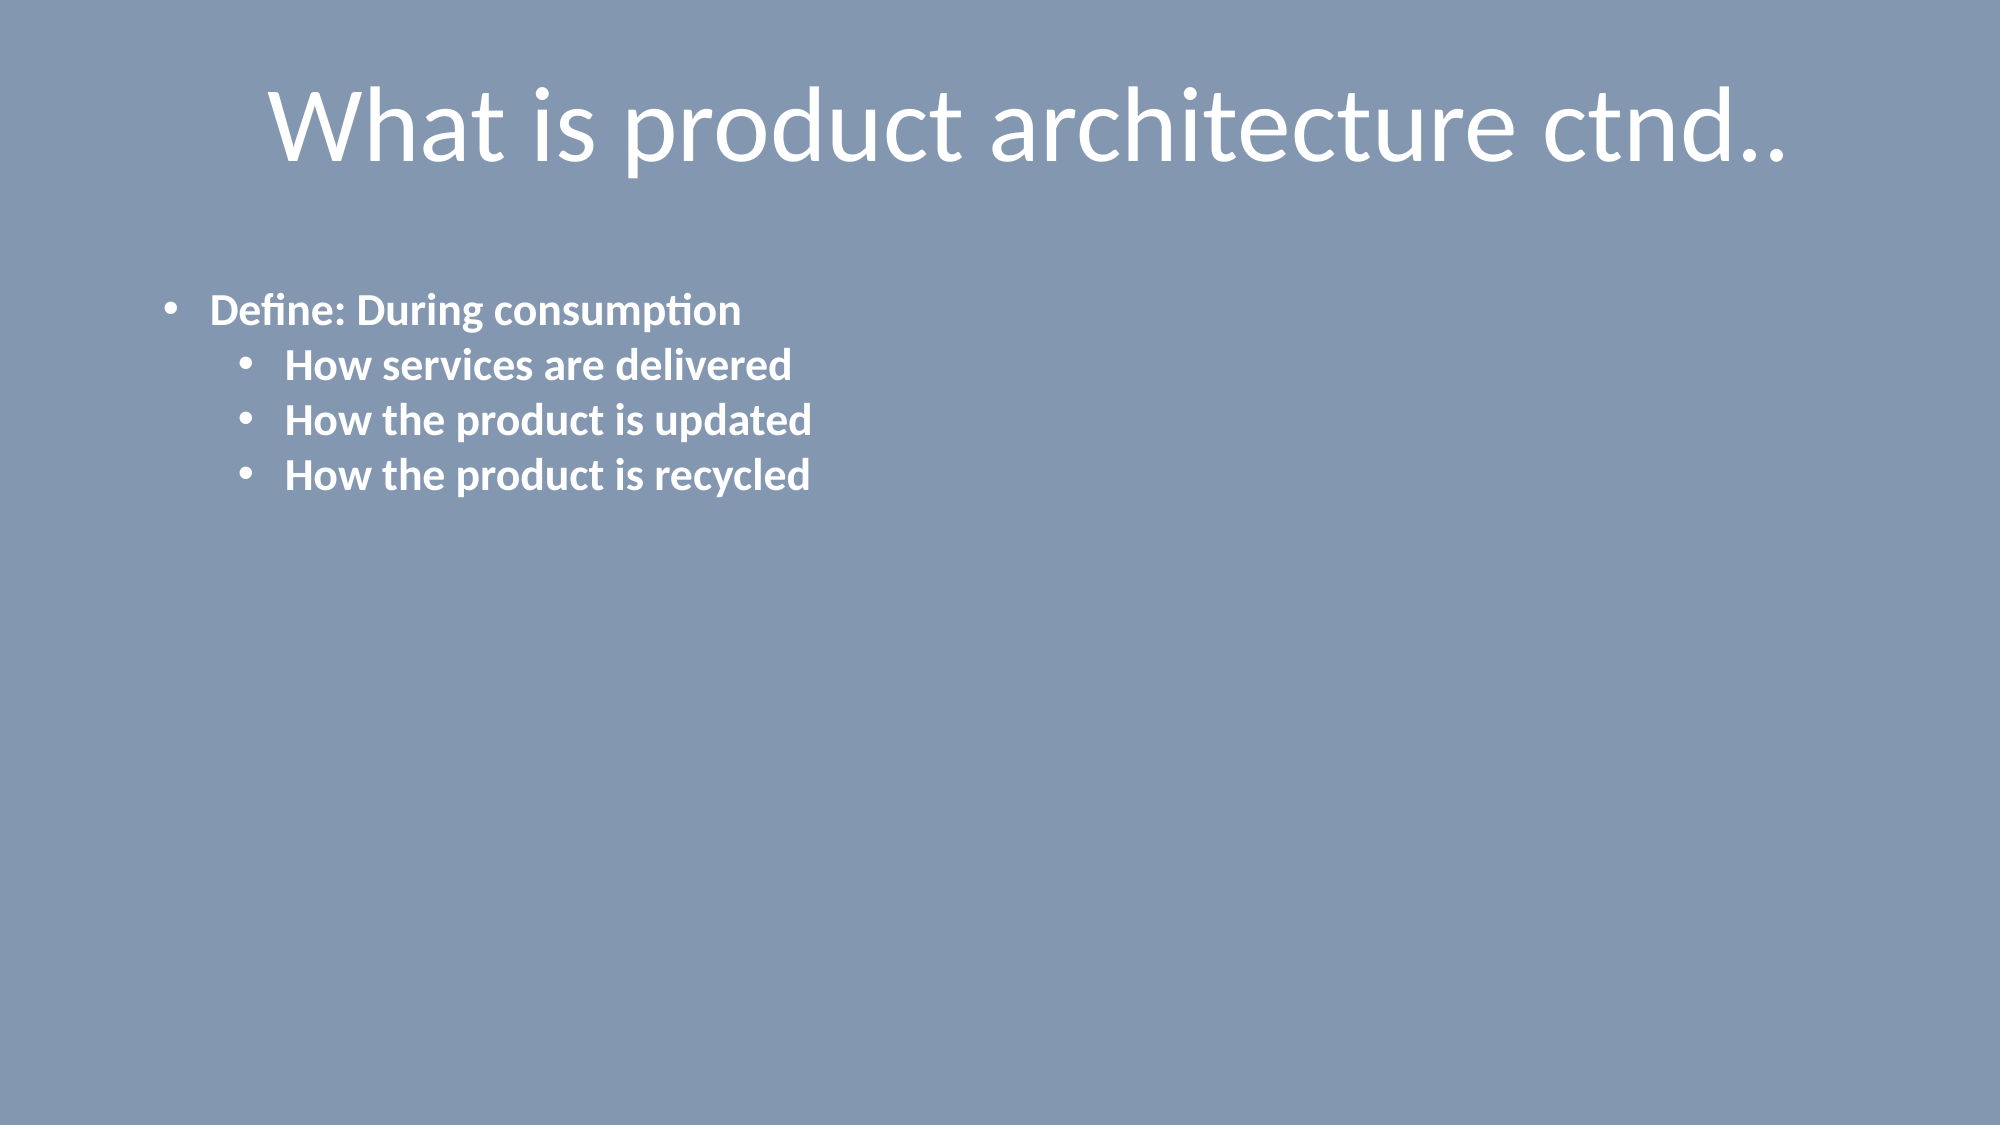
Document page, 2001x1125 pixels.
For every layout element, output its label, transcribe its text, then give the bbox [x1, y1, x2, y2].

title What is product architecture ctnd.. [167, 17, 1893, 235]
text_box Define: During consumption How services are delivered How the product is updated How the product is recycled [148, 272, 1890, 508]
